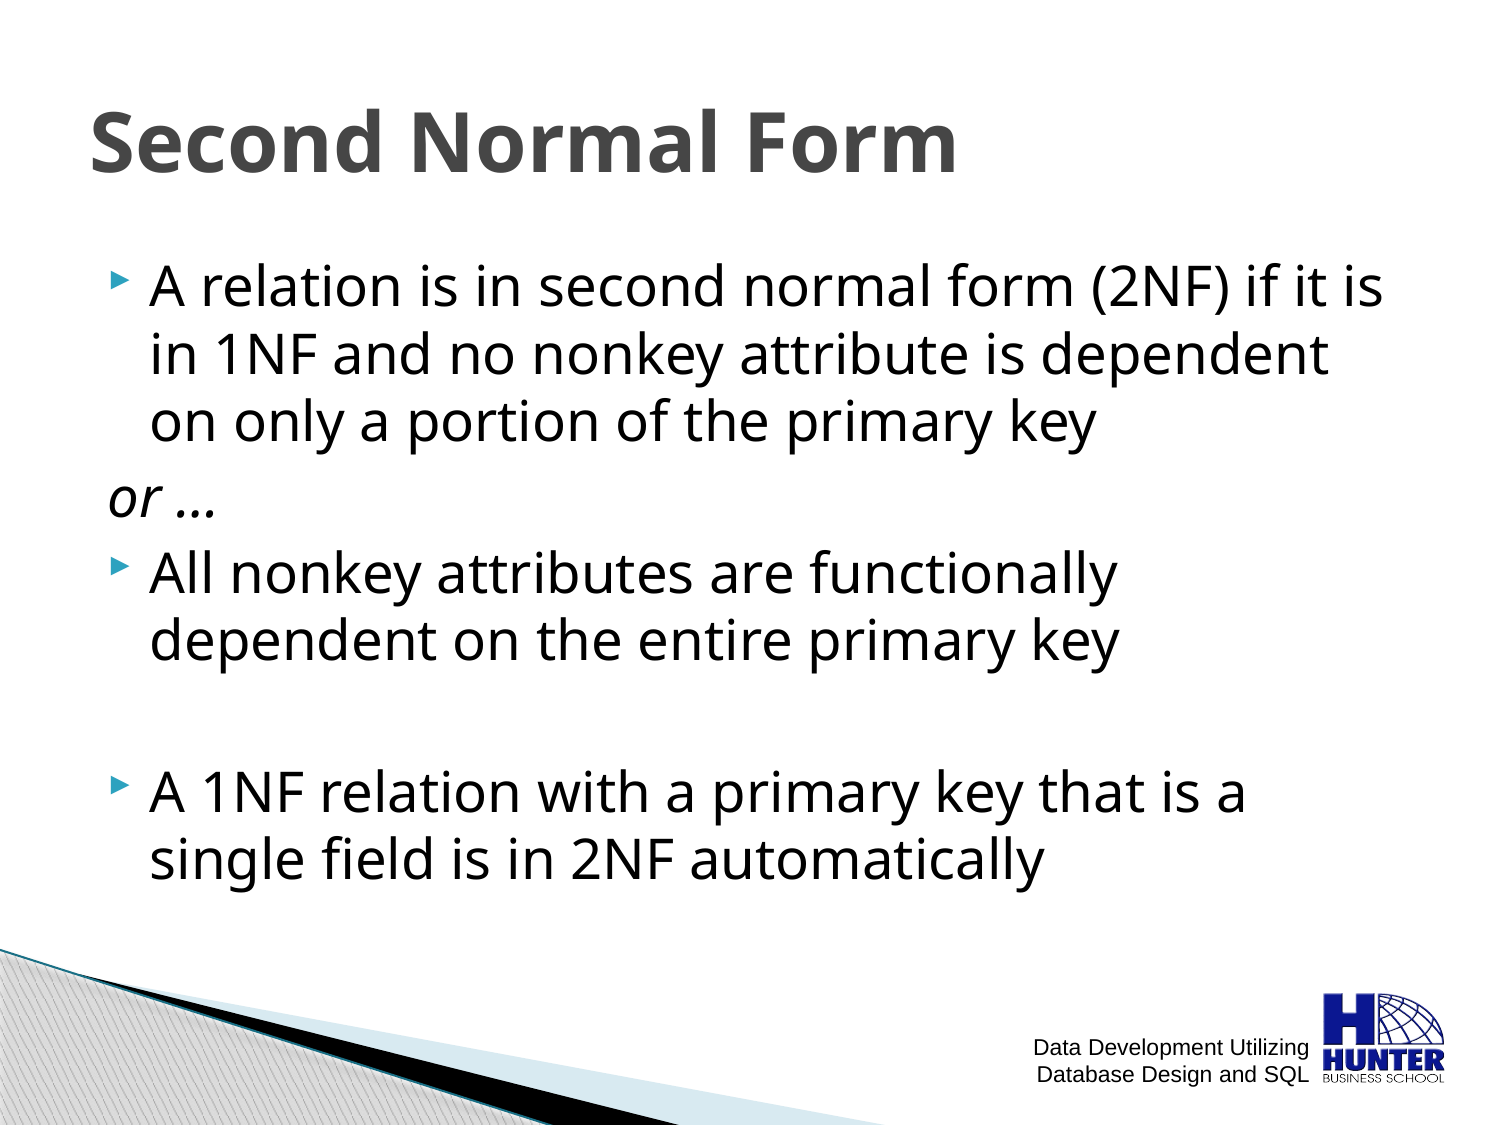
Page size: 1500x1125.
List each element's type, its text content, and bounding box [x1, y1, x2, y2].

title Second Normal Form [75, 45, 1425, 233]
picture [1323, 993, 1445, 1084]
list A relation is in second normal form (2NF) if it is in 1NF and no nonkey attribute is dependent on only a portion of the primary key or … All nonkey attributes are functionally dependent on the entire primary key A 1NF relation with a primary key that is a single field is in 2NF automatically [75, 243, 1425, 986]
